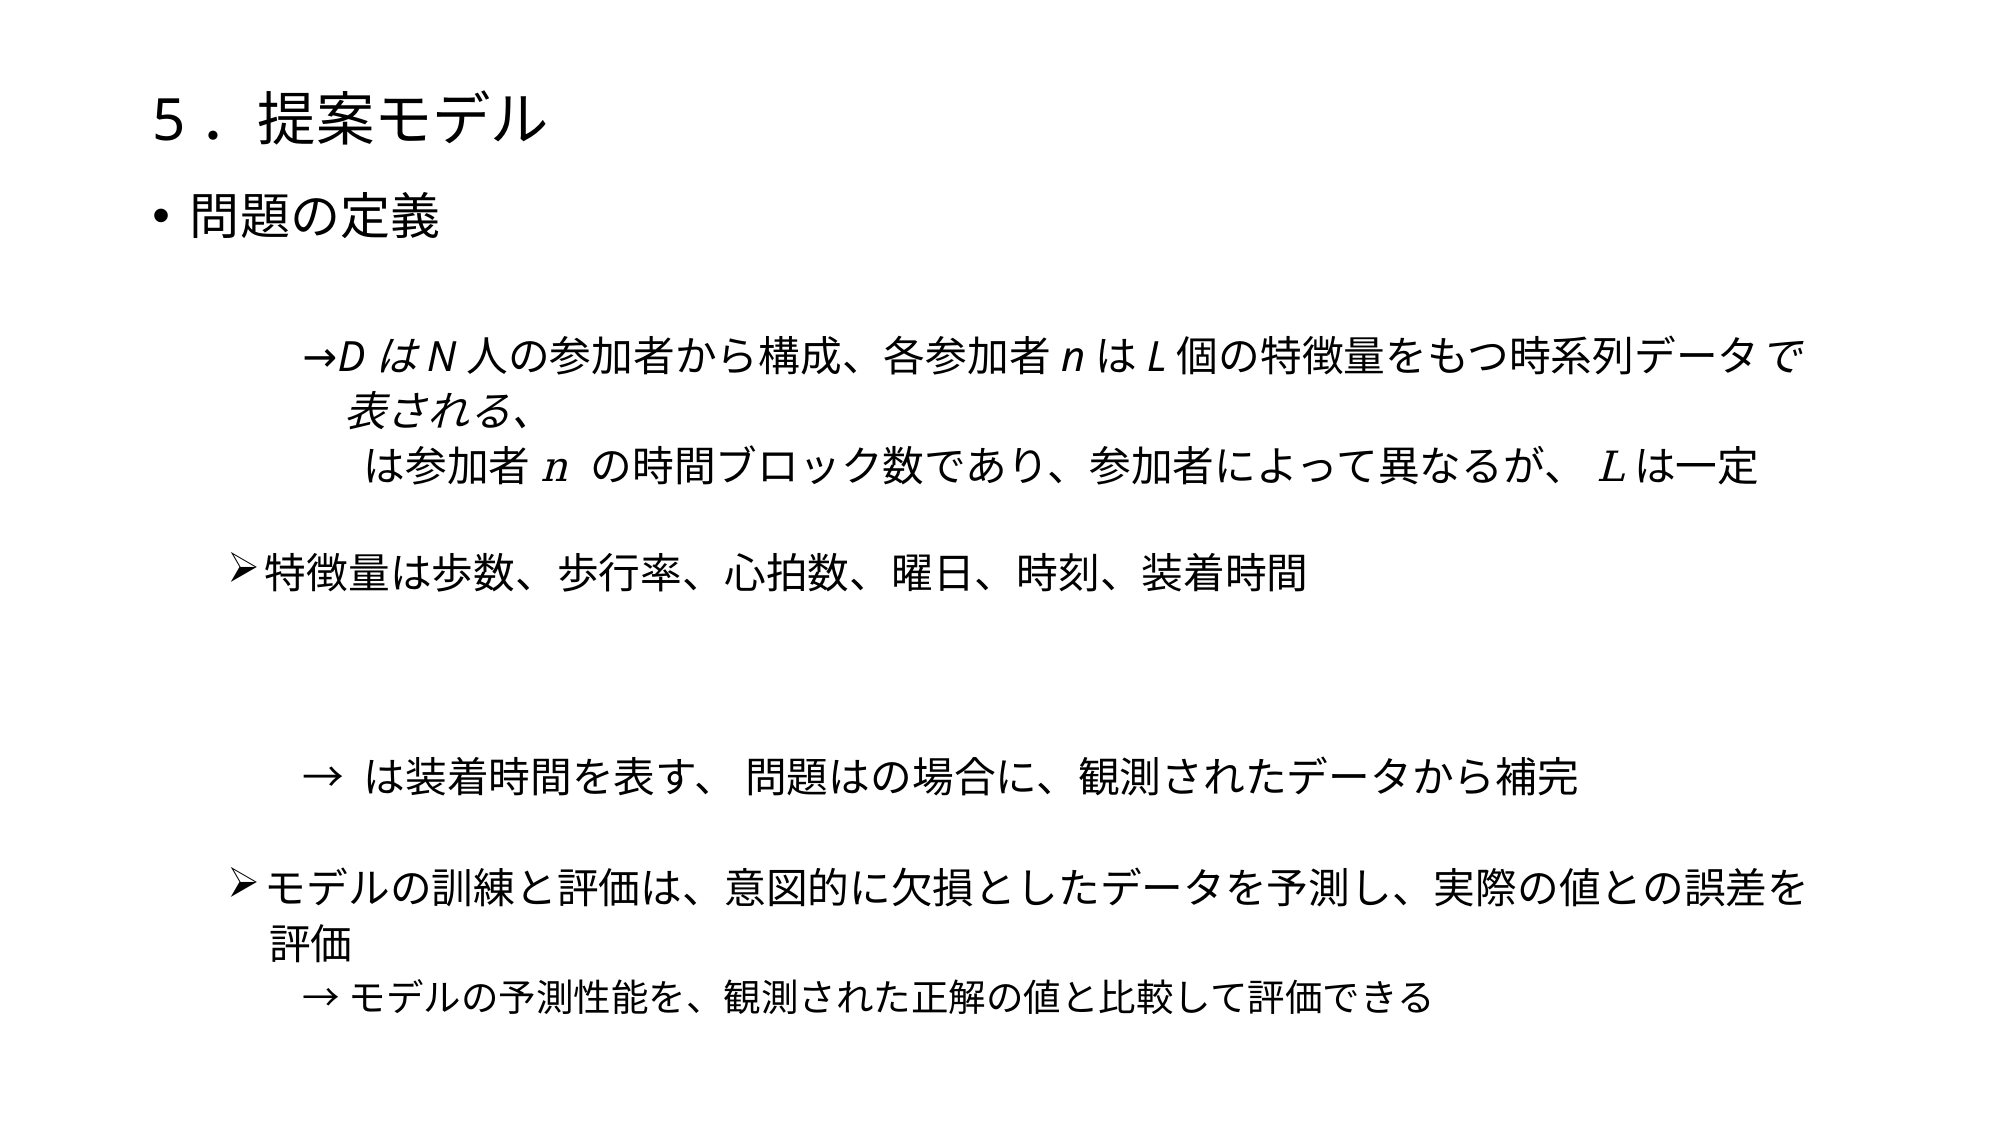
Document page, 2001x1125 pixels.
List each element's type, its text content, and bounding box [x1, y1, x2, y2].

title 5．提案モデル [137, 59, 1863, 185]
